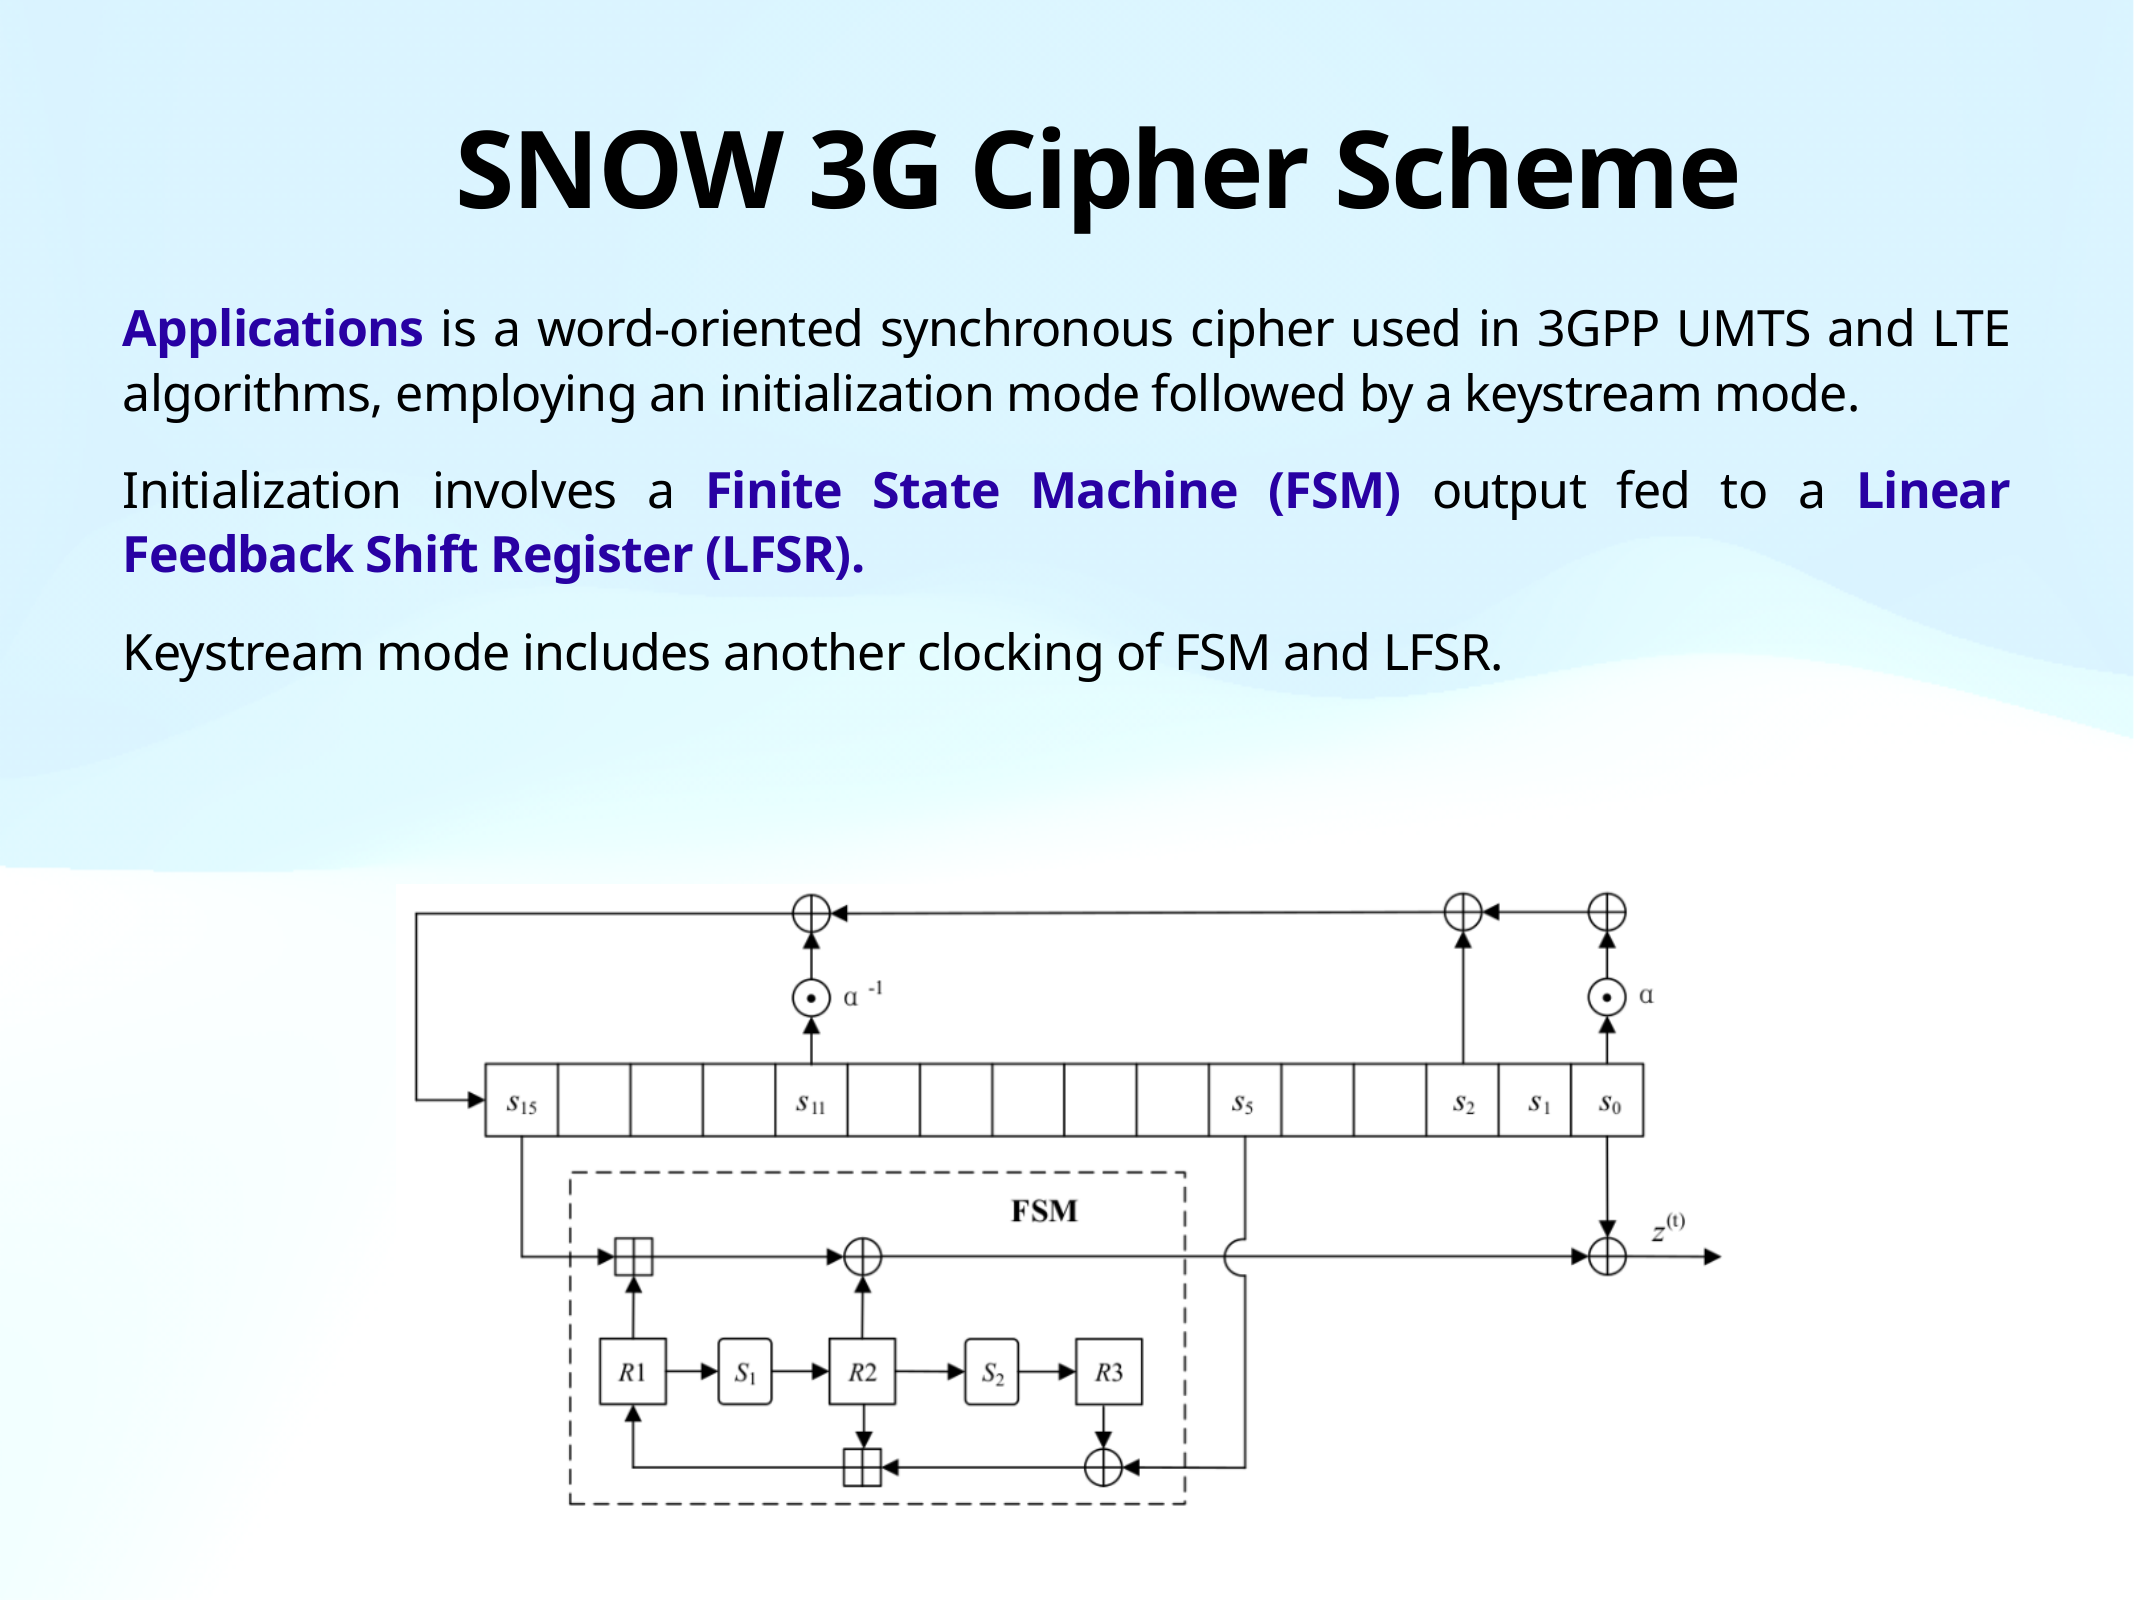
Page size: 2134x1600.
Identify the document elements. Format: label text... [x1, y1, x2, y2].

list Applications is a word-oriented synchronous cipher used in 3GPP UMTS and LTE algorithms, employing an initialization mode followed by a keystream mode. Initialization involves a Finite State Machine (FSM) output fed to a Linear Feedback Shift Register (LFSR). Keystream mode includes another clocking of FSM and LFSR. [114, 283, 2020, 1600]
picture [0, 0, 2134, 1600]
picture [395, 883, 1738, 1536]
title SNOW 3G Cipher Scheme [114, 116, 2020, 283]
